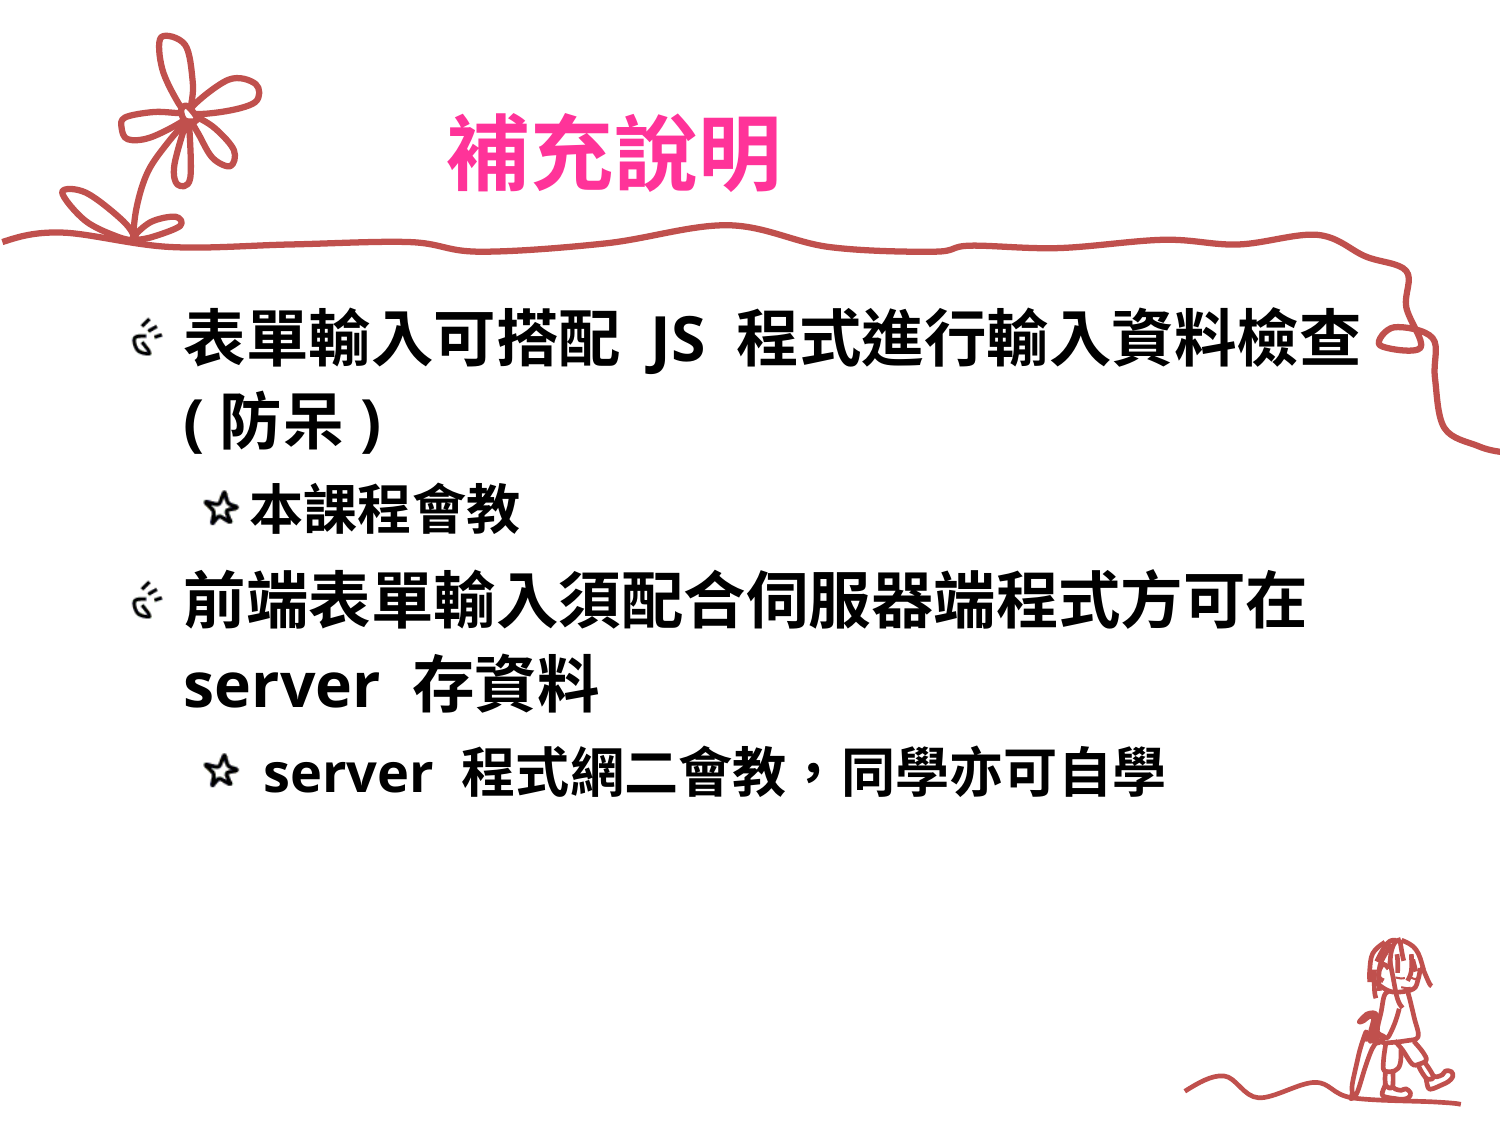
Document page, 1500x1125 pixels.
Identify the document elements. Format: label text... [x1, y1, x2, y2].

picture [202, 489, 242, 528]
picture [202, 752, 242, 790]
title 補充說明 [430, 55, 1388, 247]
list 表單輸入可搭配 JS 程式進行輸入資料檢查(防呆) 本課程會教 前端表單輸入須配合伺服器端程式方可在 server 存資料 server 程式網二會教，同學亦可自學 [112, 282, 1388, 1015]
picture [127, 314, 168, 358]
picture [127, 577, 168, 621]
